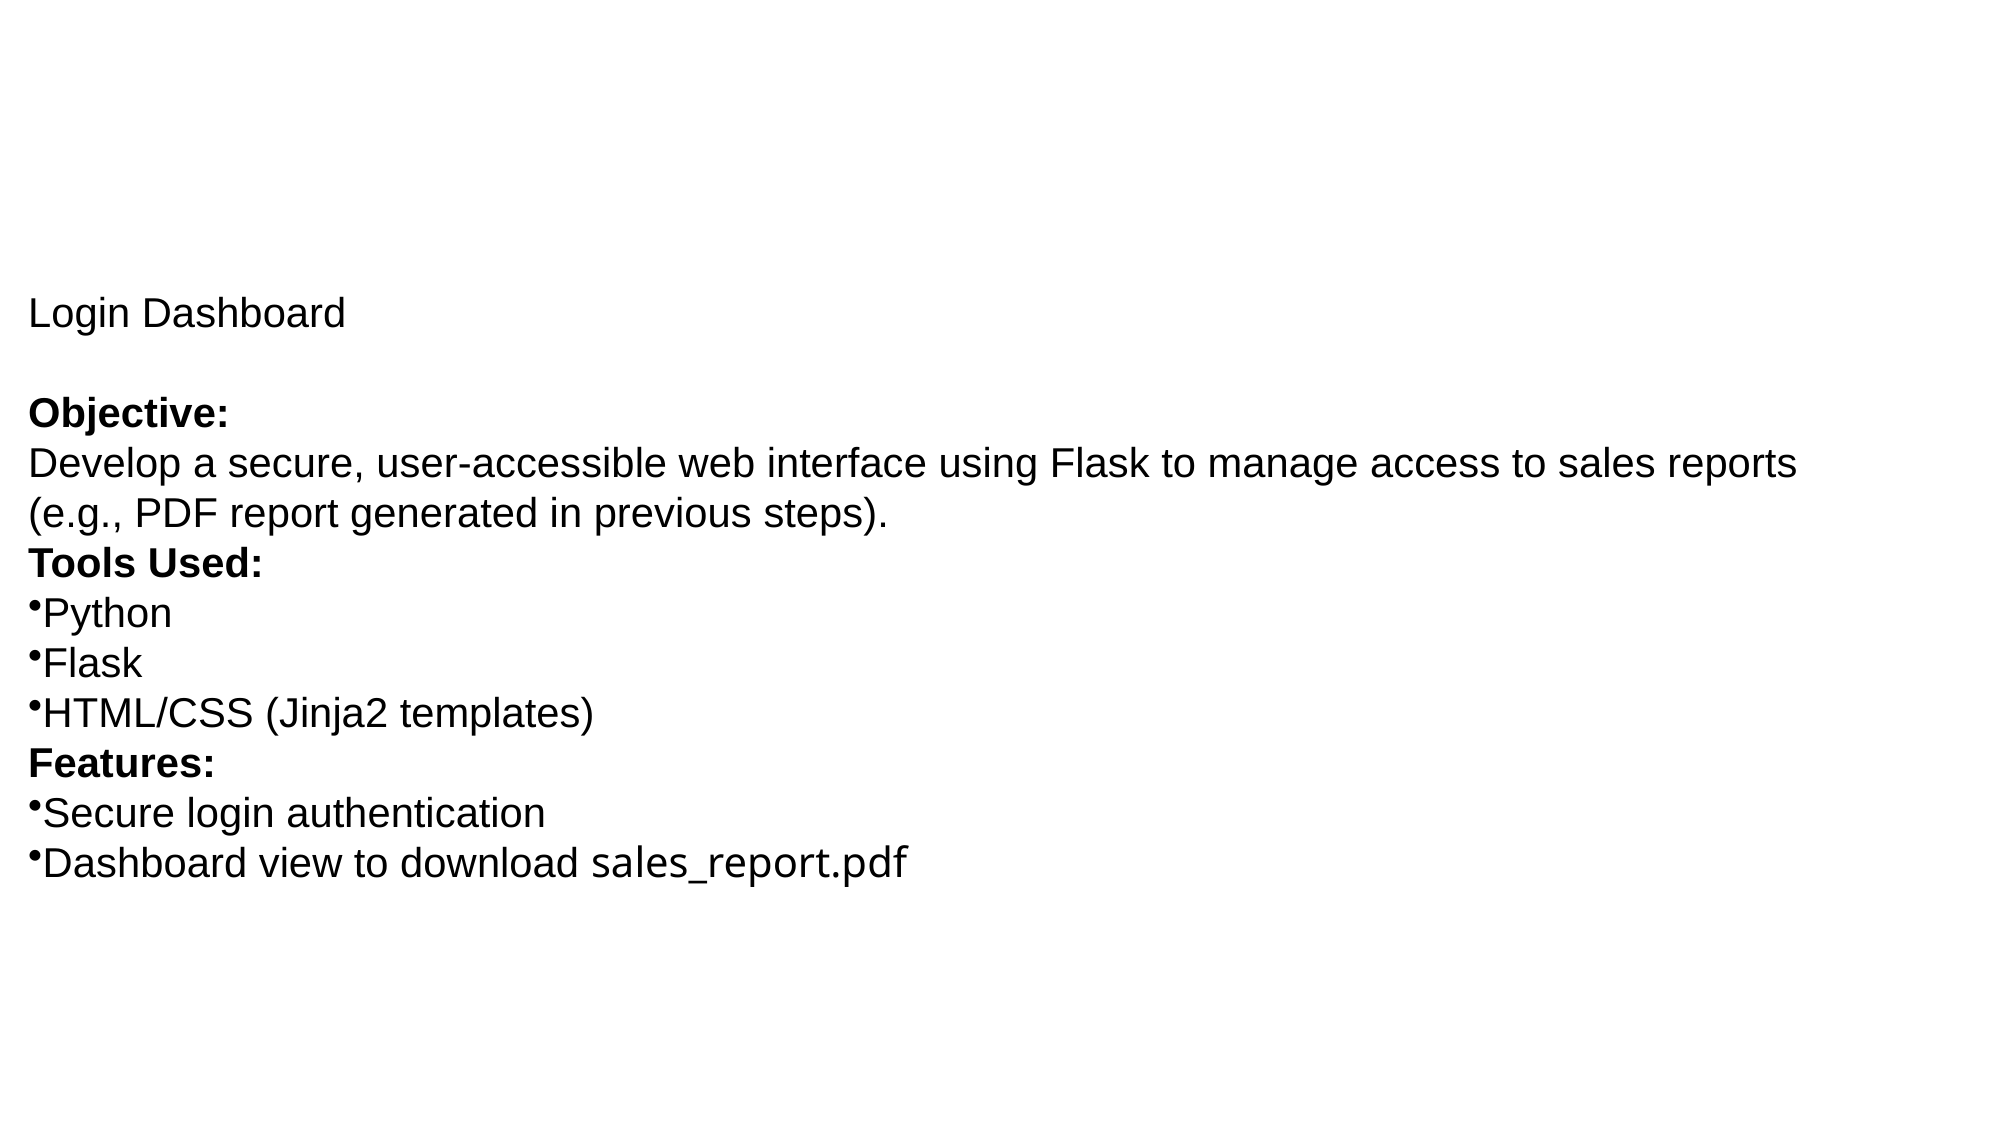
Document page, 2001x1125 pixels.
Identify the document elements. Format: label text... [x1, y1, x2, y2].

text_box Login Dashboard Objective: Develop a secure, user-accessible web interface using Flask to manage access to sales reports (e.g., PDF report generated in previous steps). Tools Used: Python Flask HTML/CSS (Jinja2 templates) Features: Secure login authentication Dashboard view to download sales_report.pdf [13, 277, 1844, 893]
